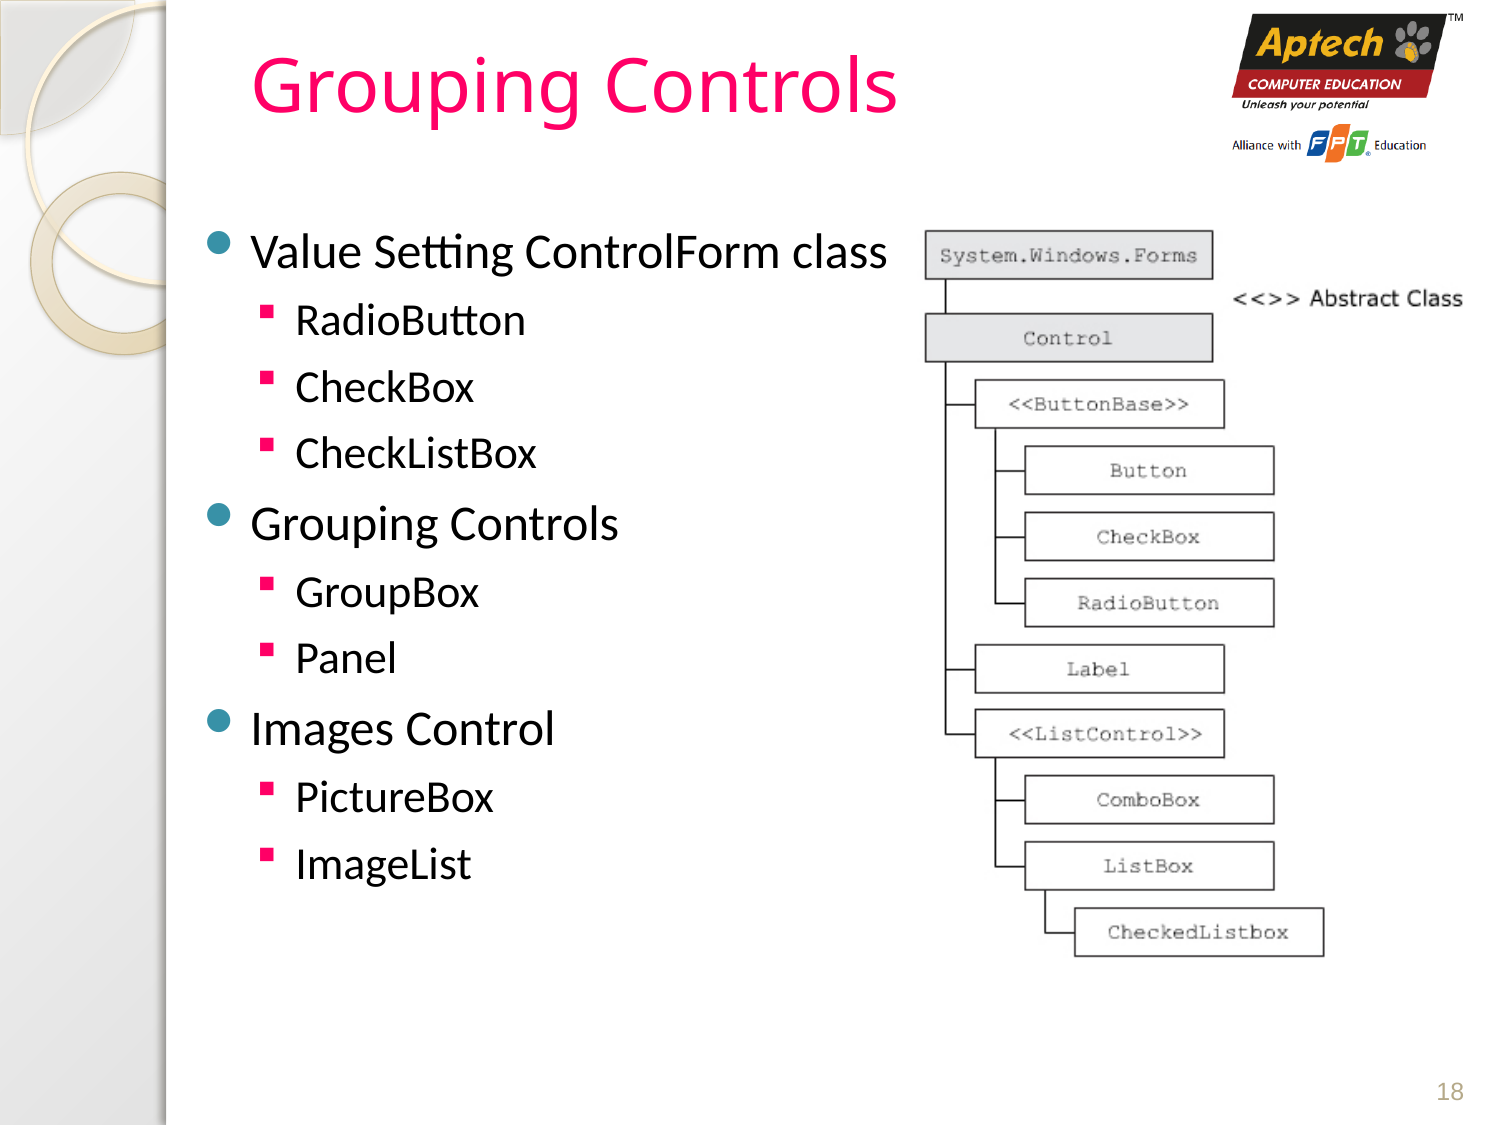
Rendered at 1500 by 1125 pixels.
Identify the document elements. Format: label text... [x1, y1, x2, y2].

slide_number 18 [1413, 1034, 1488, 1113]
list Value Setting ControlForm class RadioButton CheckBox CheckListBox Grouping Controls GroupBox Panel Images Control PictureBox ImageList [175, 210, 926, 1036]
picture [902, 198, 1489, 998]
title Grouping Controls [235, 0, 1466, 164]
